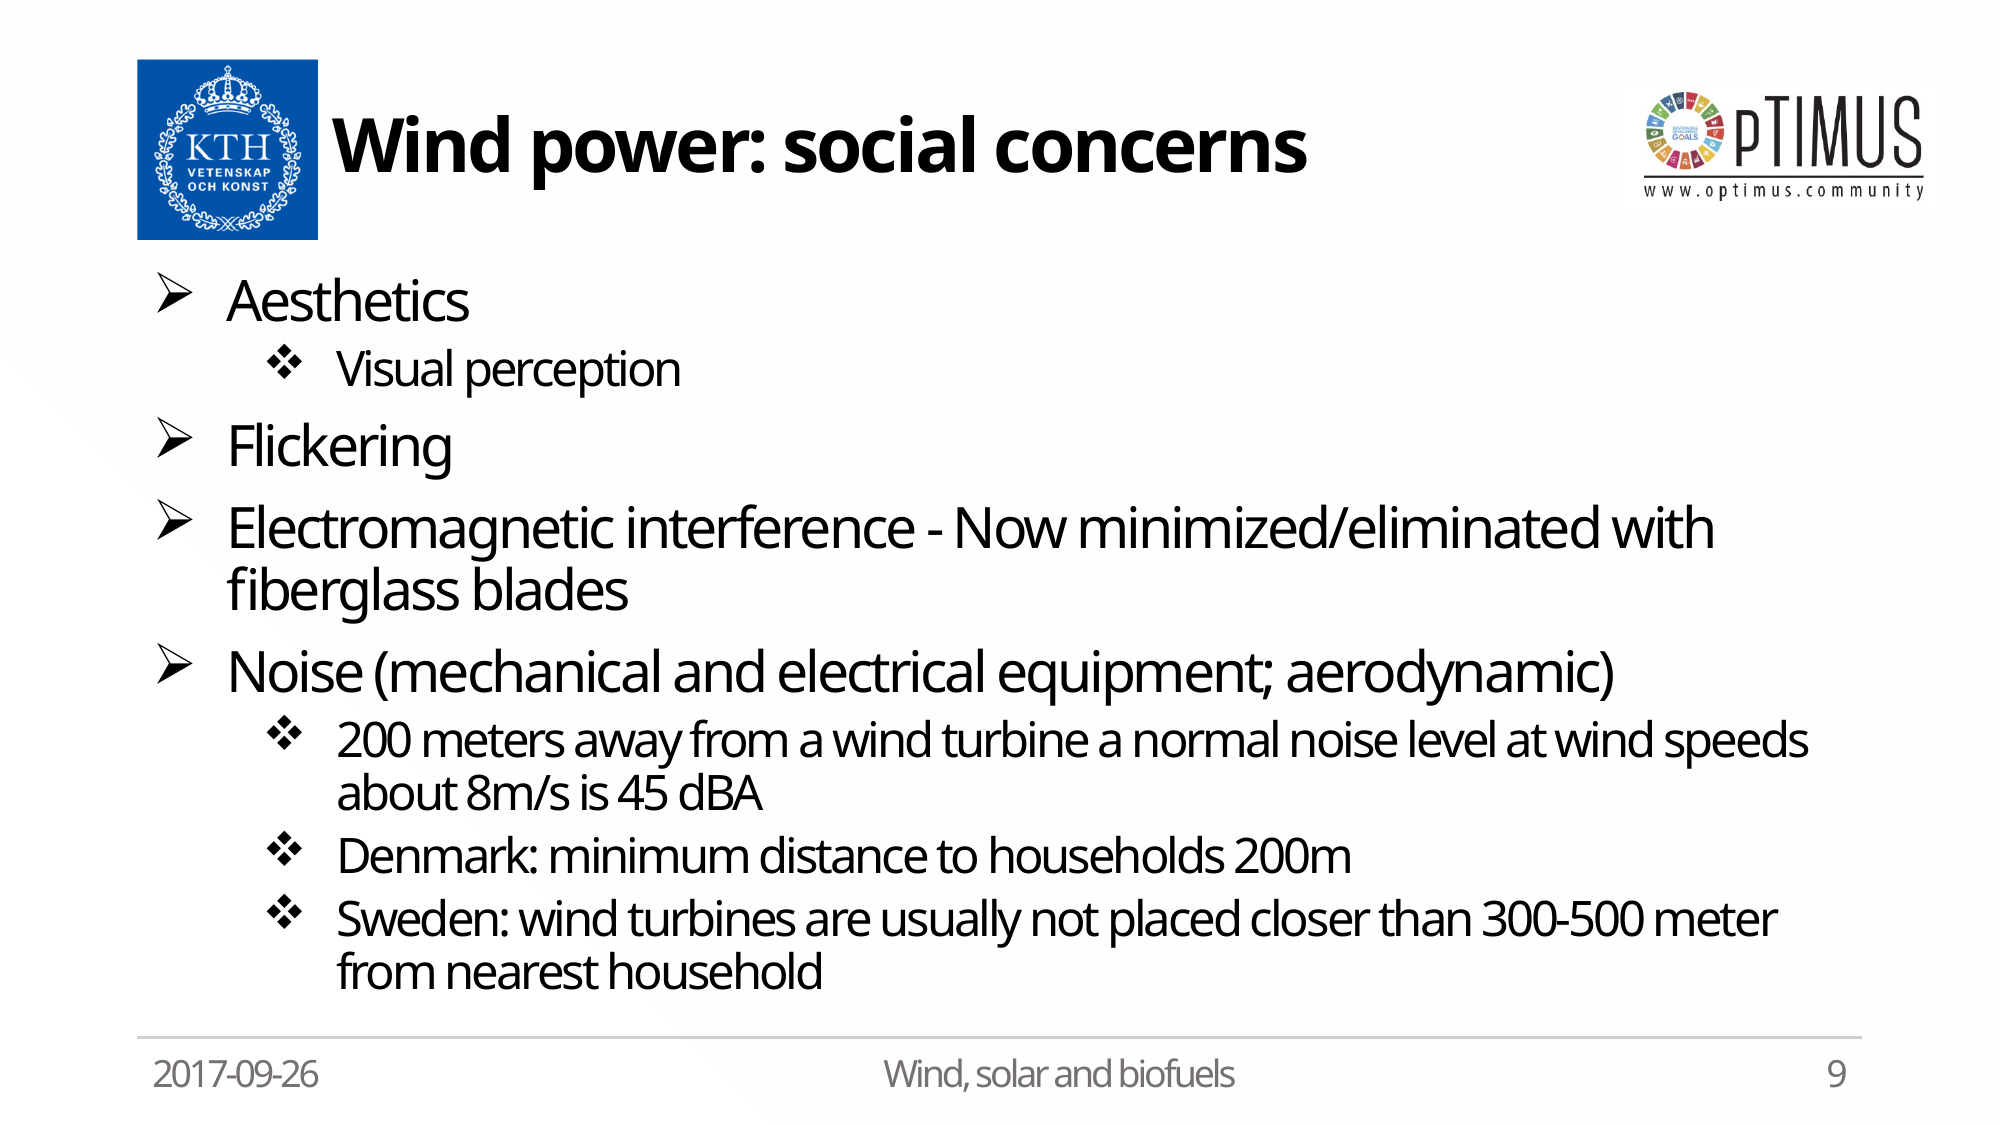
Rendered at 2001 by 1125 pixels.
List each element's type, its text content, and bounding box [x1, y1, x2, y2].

slide_number 9 [1808, 1042, 1863, 1103]
picture [1863, 82, 1942, 208]
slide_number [137, 1042, 312, 1103]
list Aesthetics Visual perception Flickering Electromagnetic interference - Now minimized/eliminated with fiberglass blades Noise (mechanical and electrical equipment; aerodynamic) 200 meters away from a wind turbine a normal noise level at wind speeds about 8m/s is 45 dBA Denmark: minimum distance to households 200m Sweden: wind turbines are usually not placed closer than 300-500 meter from nearest household [137, 265, 1863, 1012]
title Wind power: social concerns [317, 56, 1863, 240]
footer Wind, solar and biofuels [312, 1042, 1808, 1103]
picture [137, 59, 317, 240]
